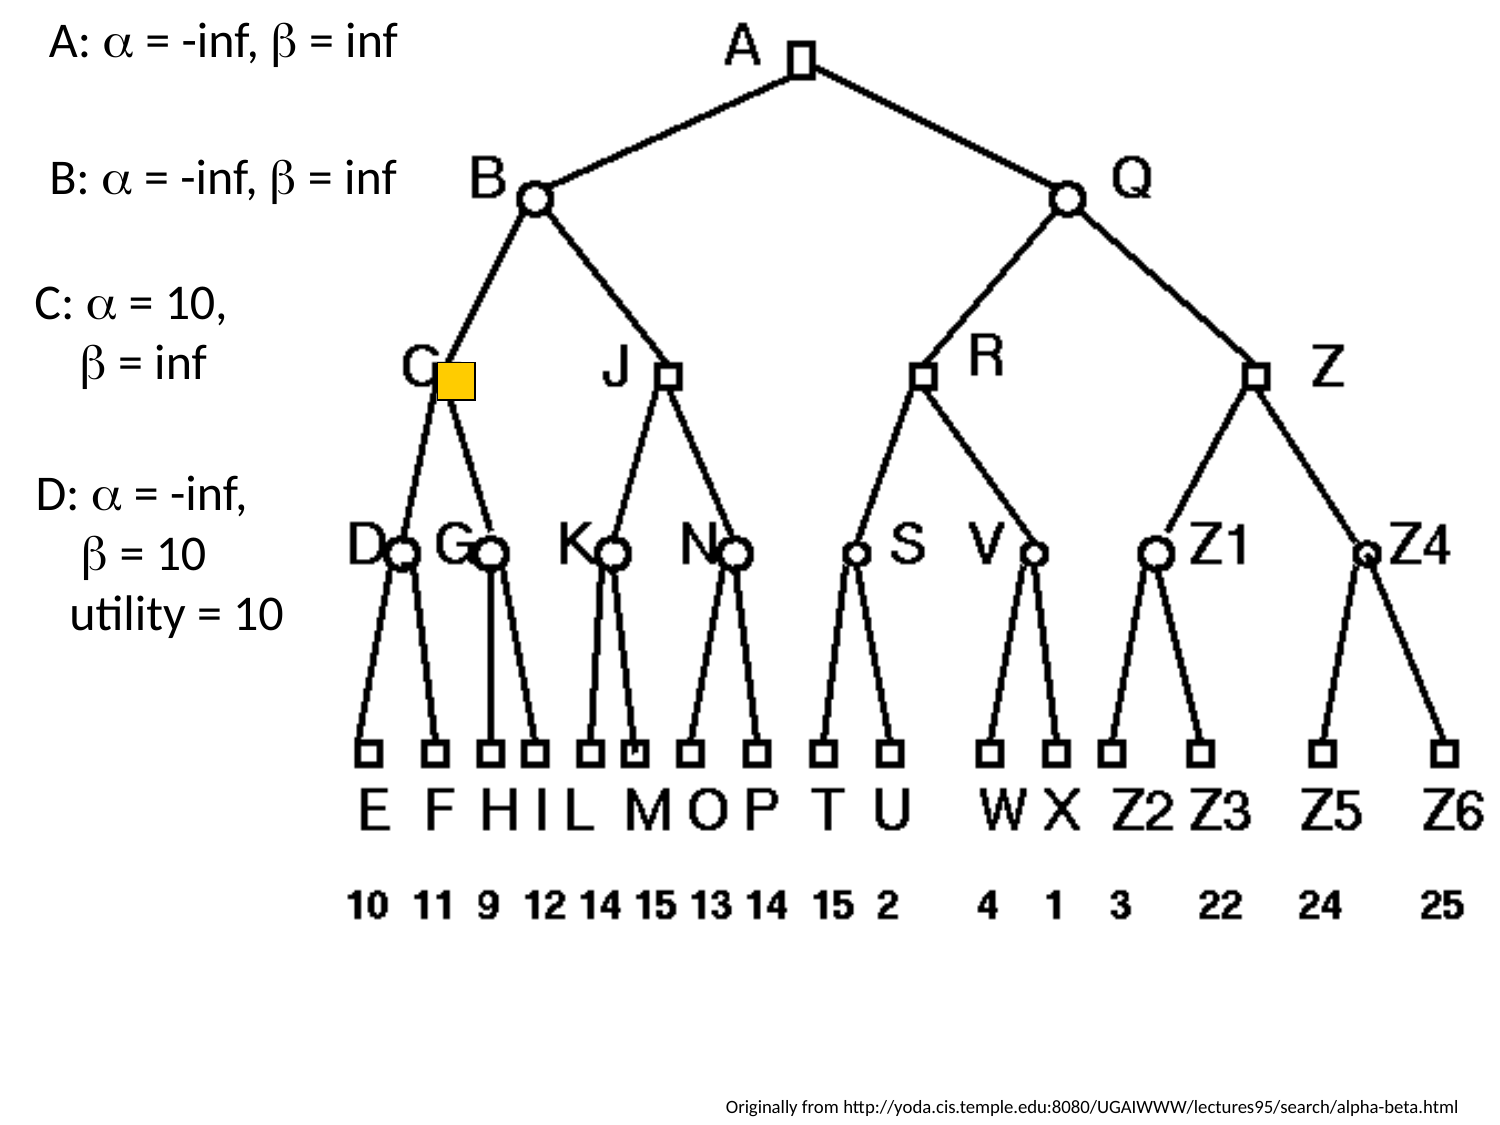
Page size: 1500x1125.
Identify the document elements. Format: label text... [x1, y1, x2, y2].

picture [324, 0, 1500, 929]
text_box Originally from http://yoda.cis.temple.edu:8080/UGAIWWW/lectures95/search/alpha-beta.html [711, 1087, 1473, 1125]
text_box D: a = -inf, b = 10 utility = 10 [20, 452, 299, 648]
text_box B: a = -inf, b = inf [34, 137, 319, 213]
text_box C: a = 10, b = inf [19, 262, 243, 398]
text_box A: a = -inf, b = inf [34, 0, 322, 75]
